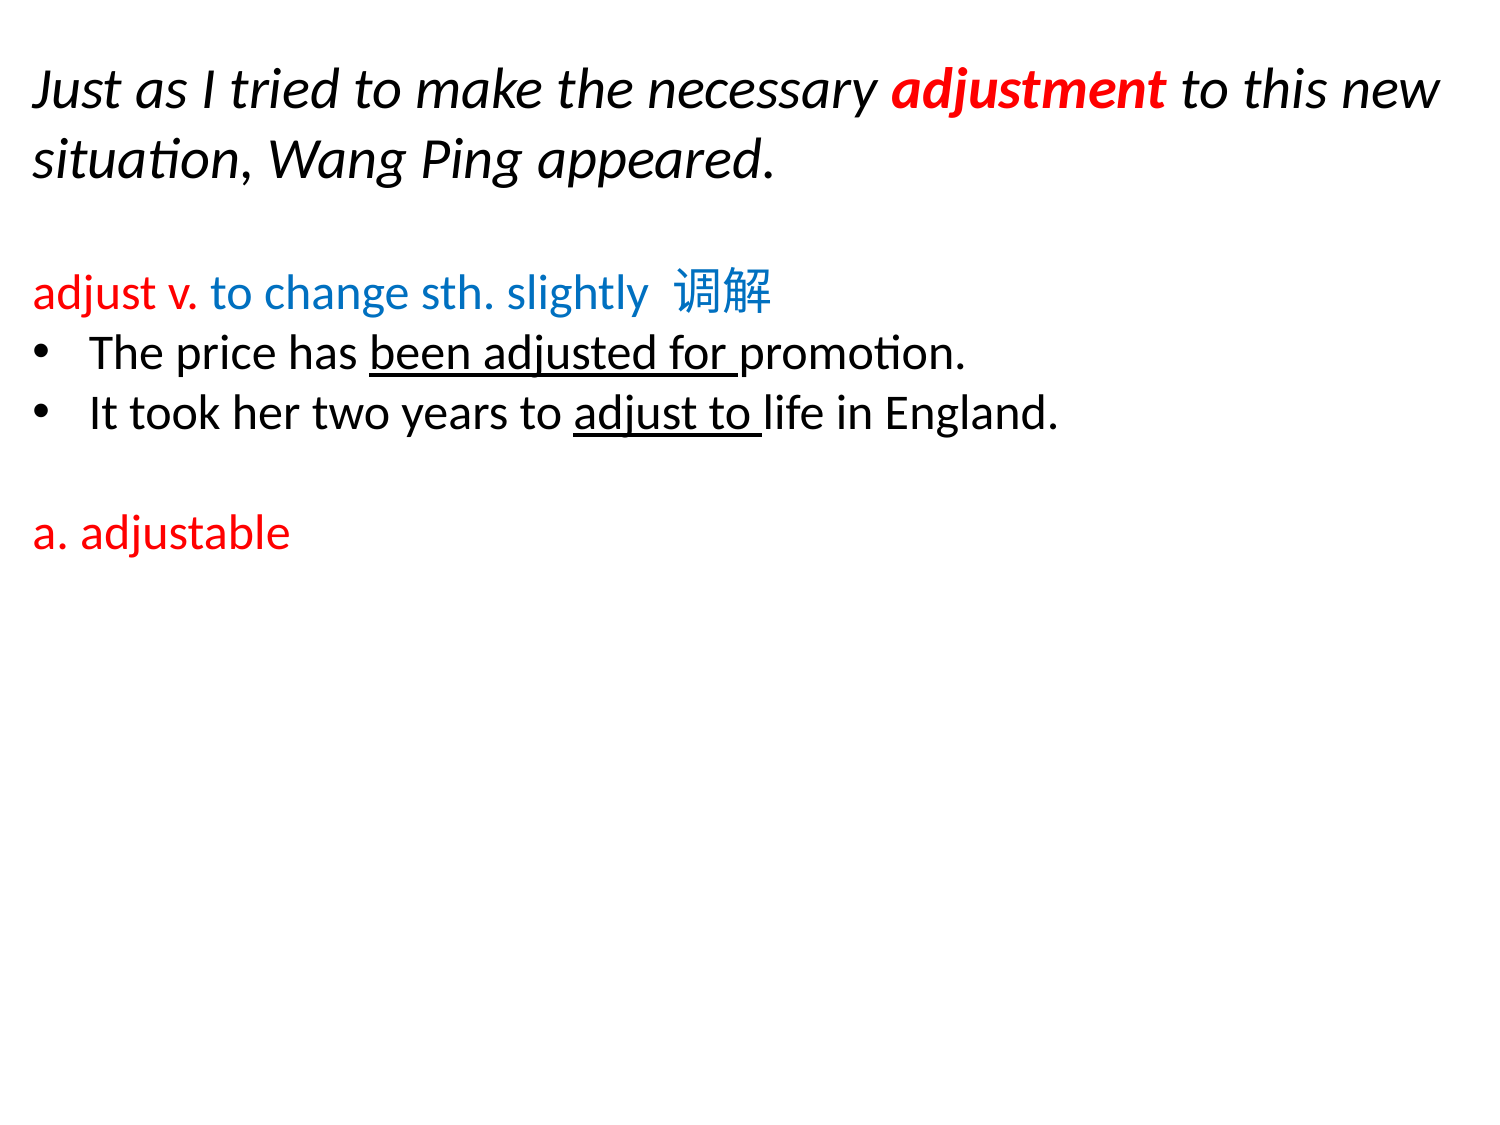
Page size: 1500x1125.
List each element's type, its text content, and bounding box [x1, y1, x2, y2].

text_box Just as I tried to make the necessary adjustment to this new situation, Wang Ping appeared. adjust v. to change sth. slightly 调解 The price has been adjusted for promotion. It took her two years to adjust to life in England. a. adjustable [17, 42, 1495, 568]
